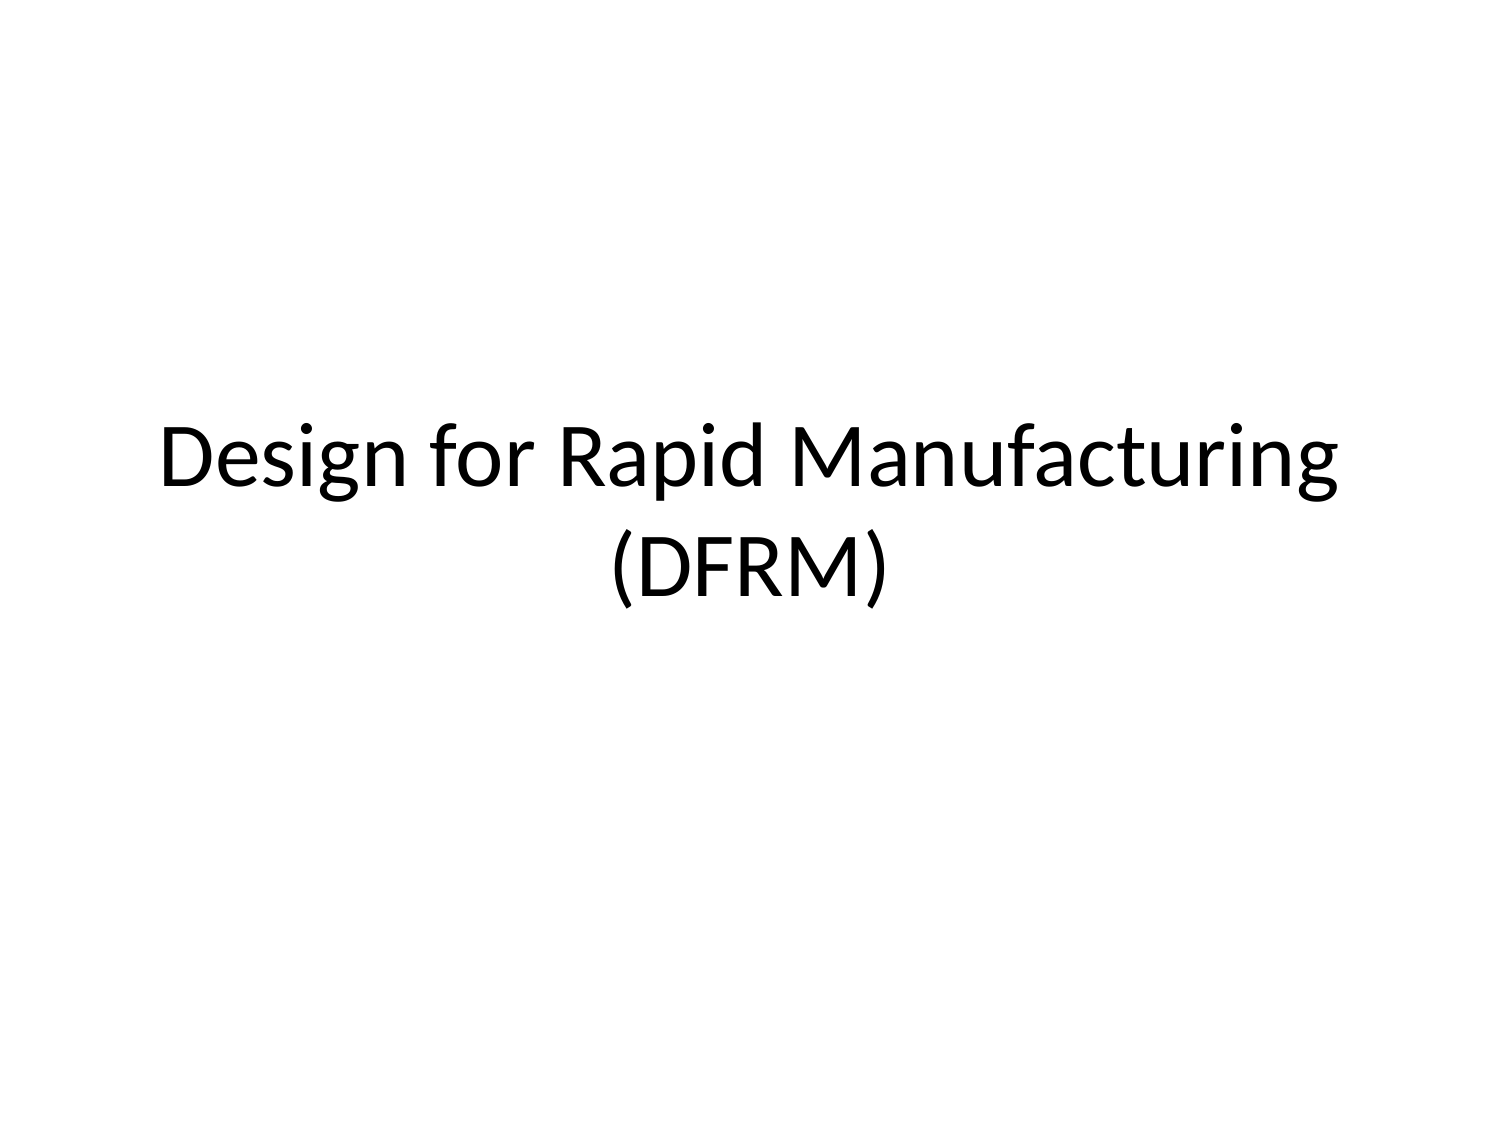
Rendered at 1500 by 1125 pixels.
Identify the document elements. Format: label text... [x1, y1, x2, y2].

title Design for Rapid Manufacturing (DFRM) [112, 383, 1388, 625]
